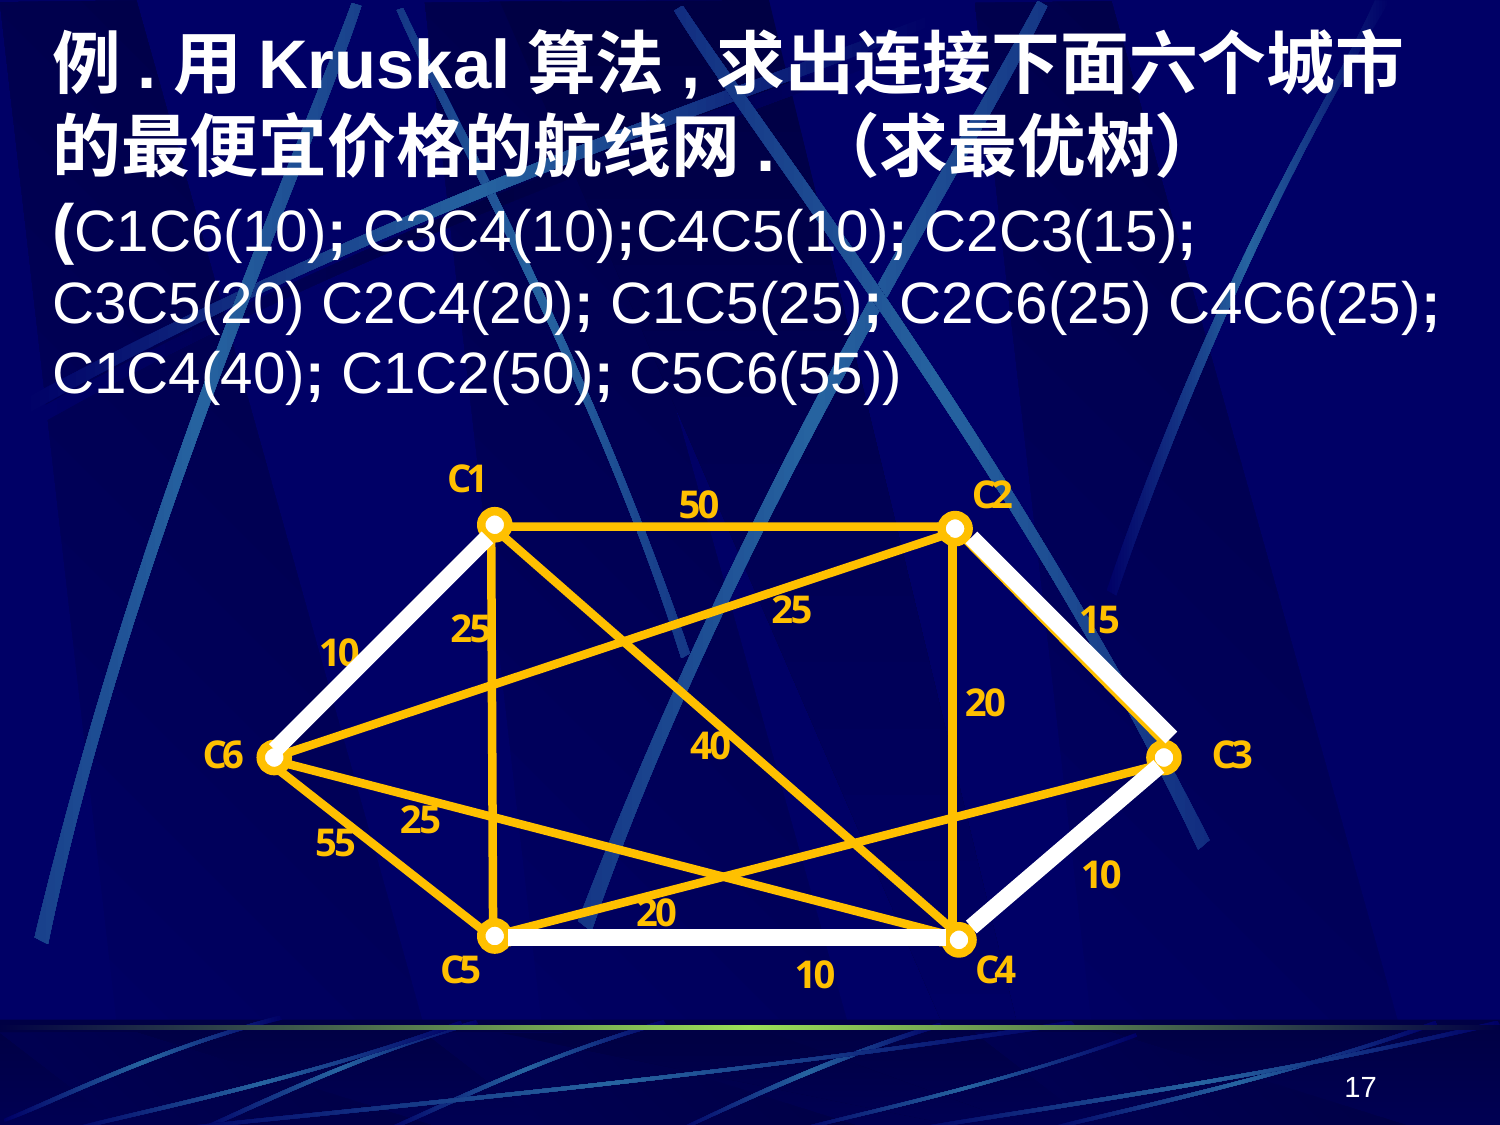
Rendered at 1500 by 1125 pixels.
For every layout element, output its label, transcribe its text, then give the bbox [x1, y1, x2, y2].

slide_number 17 [1079, 1035, 1393, 1111]
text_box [971, 537, 1172, 738]
list 例.用Kruskal算法,求出连接下面六个城市的最便宜价格的航线网. （求最优树） (C1C6(10); C3C4(10);C4C5(10); C2C3(15); C3C5(20) C2C4(20); C1C5(25); C2C6(25) C4C6(25); C1C4(40); C1C2(50); C5C6(55)) [37, 12, 1470, 1063]
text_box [174, 437, 1279, 1016]
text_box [274, 537, 488, 751]
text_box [971, 766, 1160, 928]
